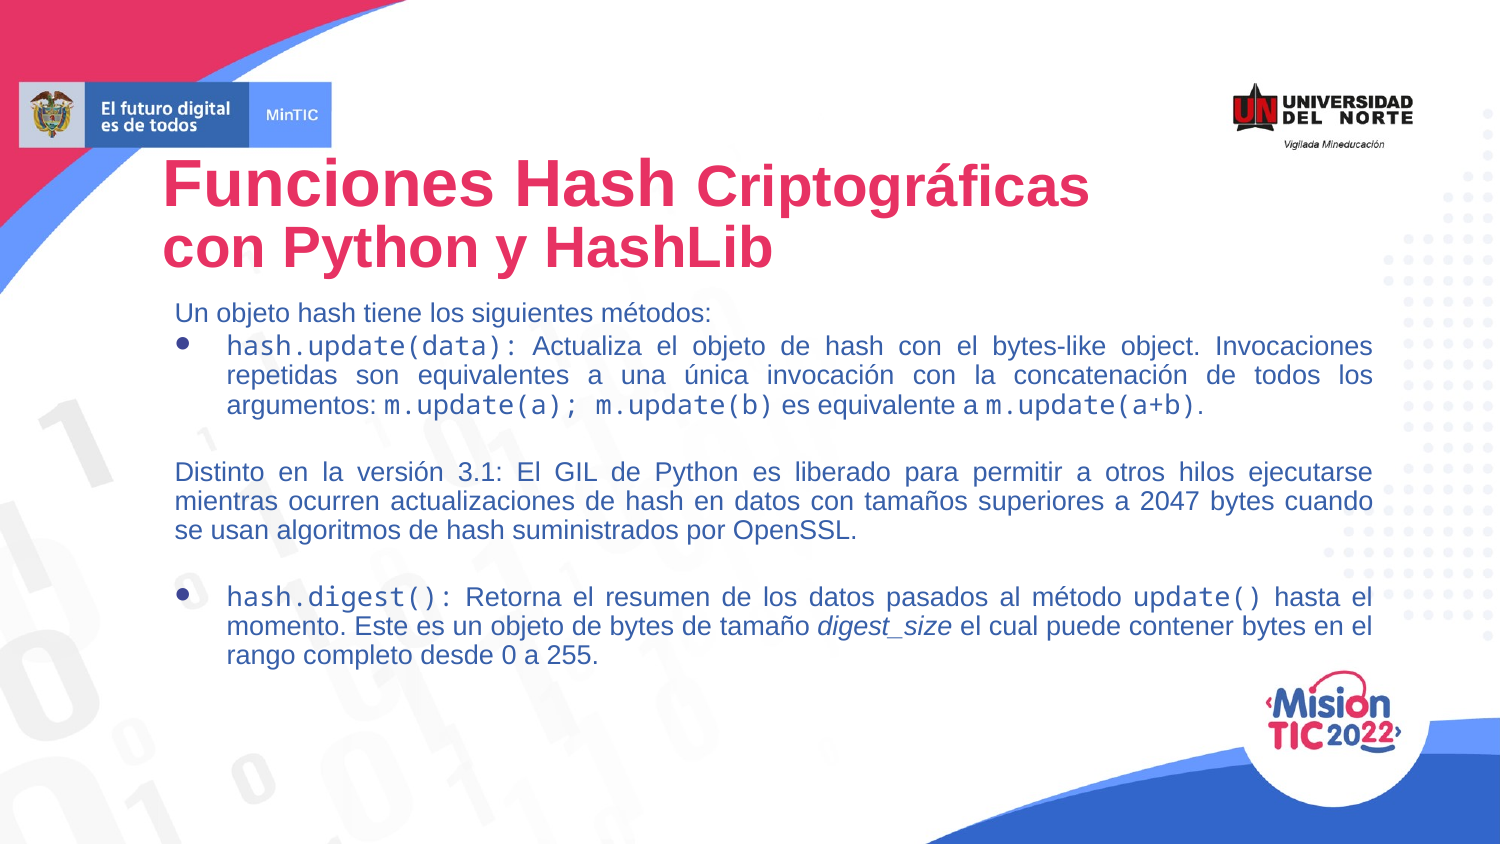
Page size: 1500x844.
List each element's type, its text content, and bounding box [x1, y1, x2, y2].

text_box Funciones Hash Criptográficas con Python y HashLib [151, 106, 1298, 286]
text_box Un objeto hash tiene los siguientes métodos: hash.update(data): Actualiza el objeto de hash con el bytes-like object. Invocaciones repetidas son equivalentes a una única invocación con la concatenación de todos los argumentos: m.update(a); m.update(b) es equivalente a m.update(a+b). Distinto en la versión 3.1: El GIL de Python es liberado para permitir a otros hilos ejecutarse mientras ocurren actualizaciones de hash en datos con tamaños superiores a 2047 bytes cuando se usan algoritmos de hash suministrados por OpenSSL. hash.digest(): Retorna el resumen de los datos pasados al método update() hasta el momento. Este es un objeto de bytes de tamaño digest_size el cual puede contener bytes en el rango completo desde 0 a 255. [151, 293, 1373, 788]
picture [0, 0, 1500, 844]
